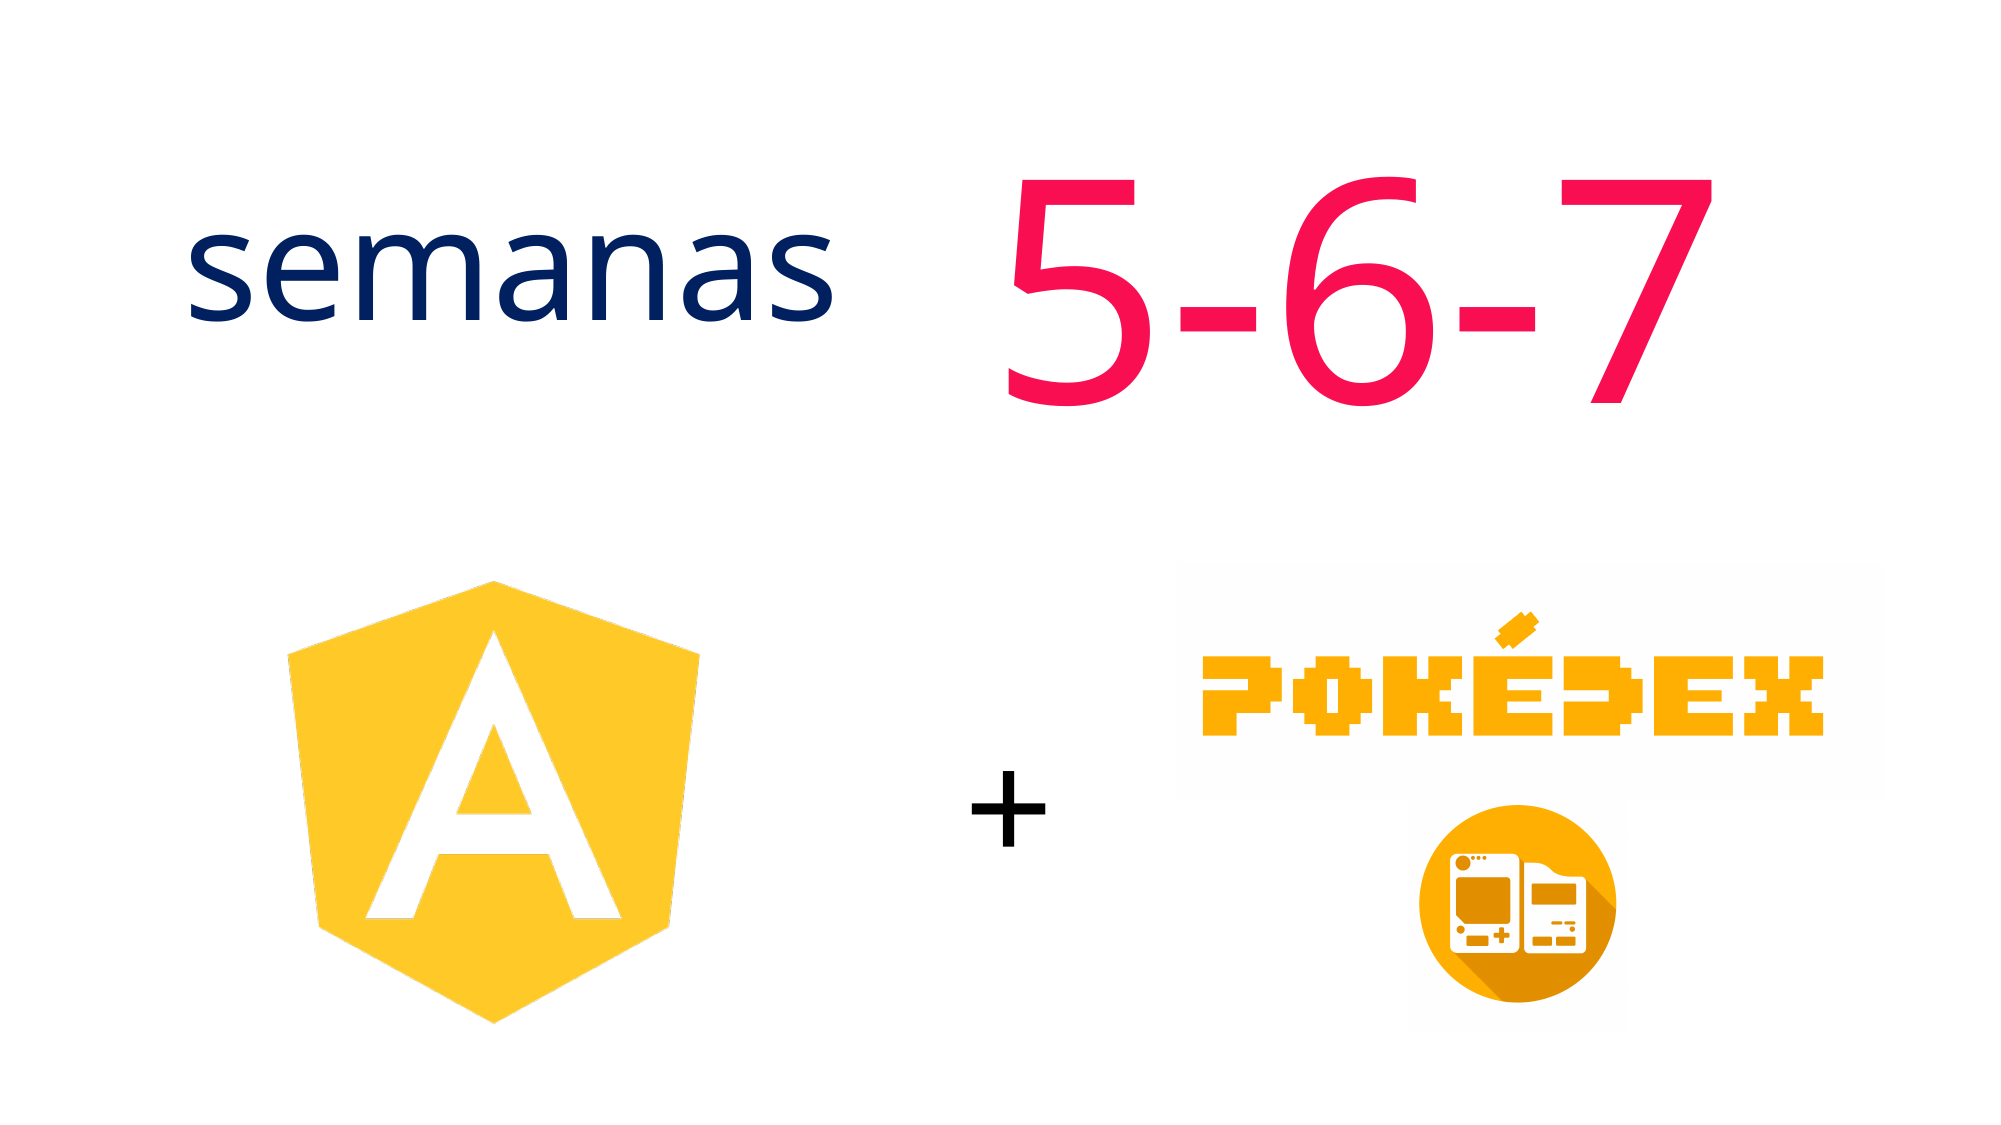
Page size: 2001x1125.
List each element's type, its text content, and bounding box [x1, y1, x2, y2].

picture [1177, 562, 1891, 1033]
text_box semanas [0, 156, 1276, 360]
text_box 5-6-7 [975, 83, 2000, 474]
picture [212, 520, 771, 1079]
text_box + [949, 700, 1160, 904]
